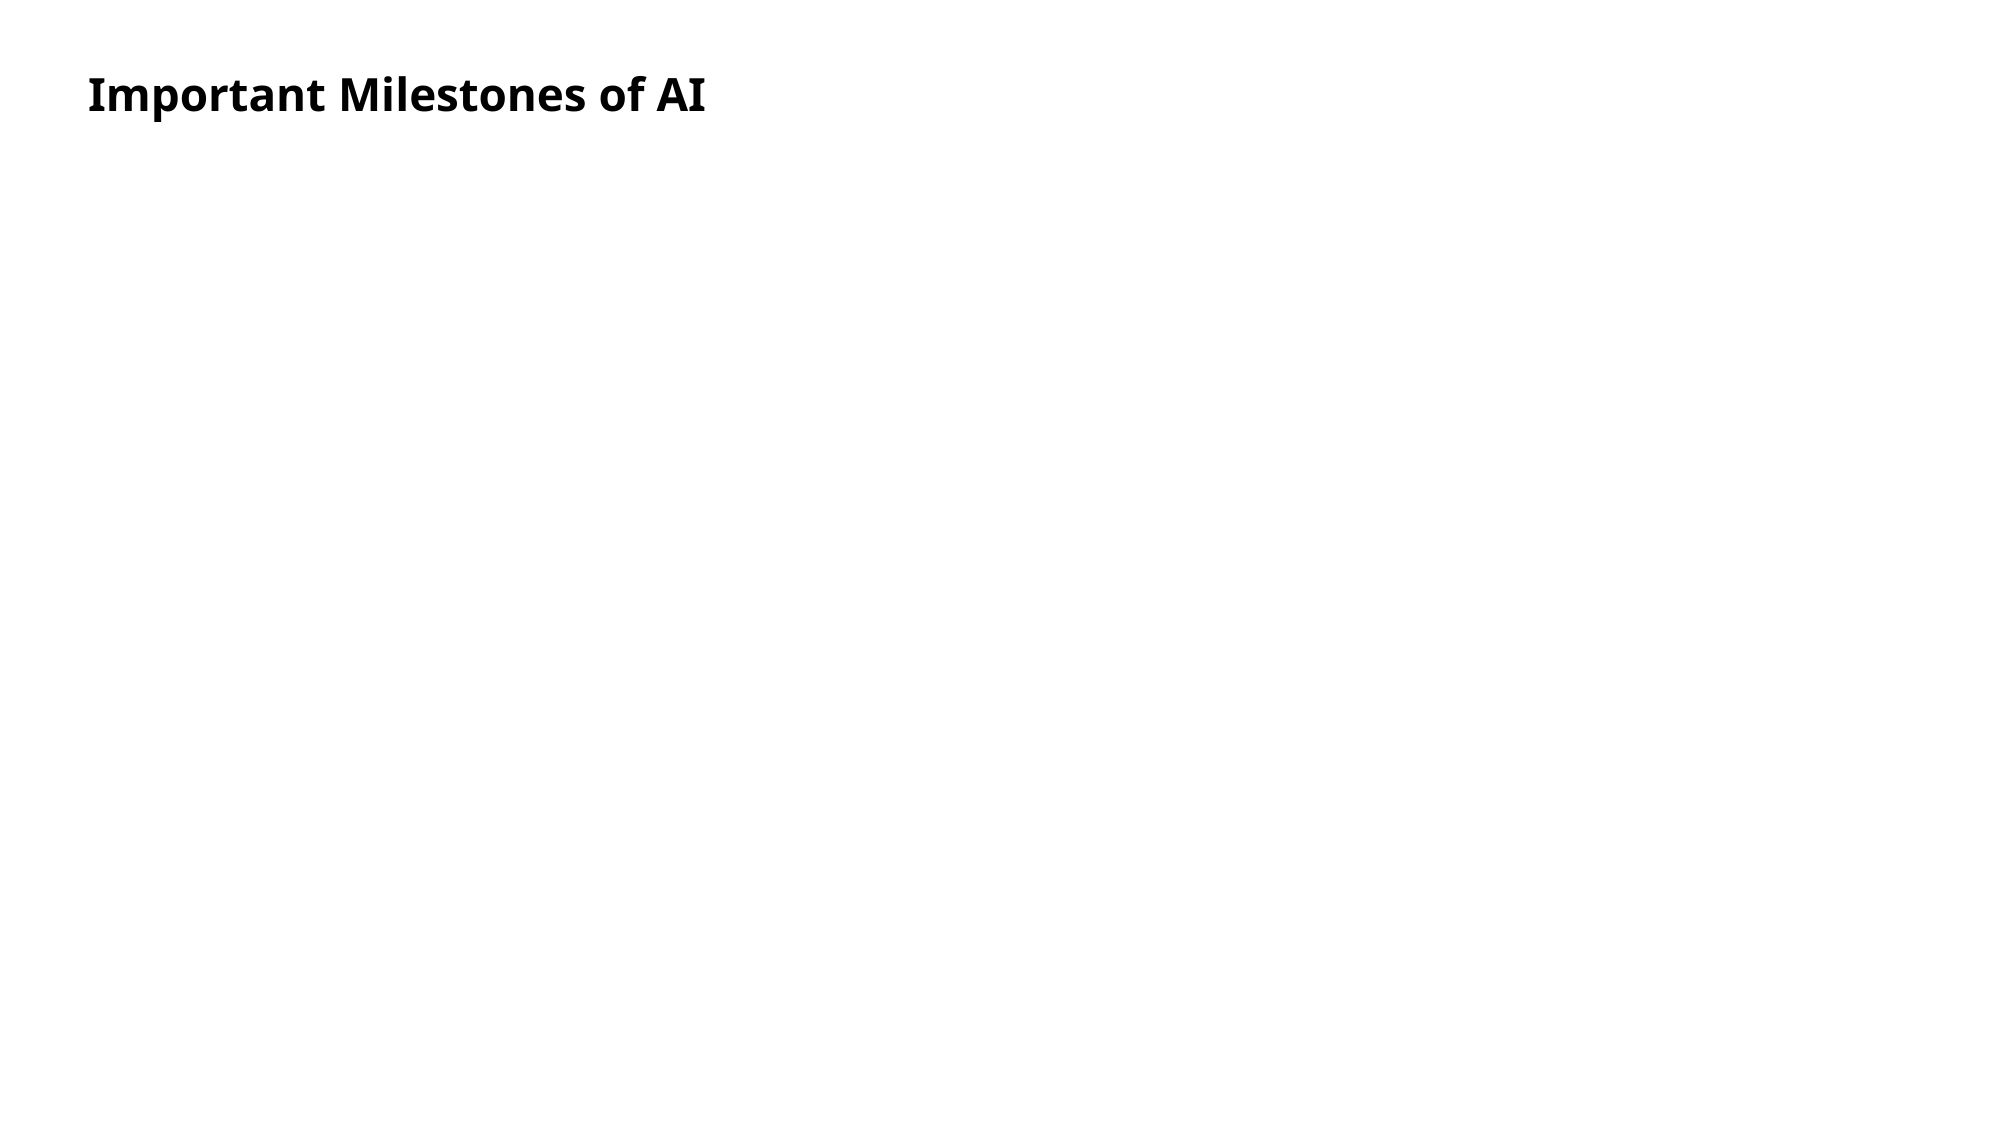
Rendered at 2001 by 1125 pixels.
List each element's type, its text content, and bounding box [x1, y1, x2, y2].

text_box Important Milestones of AI [73, 58, 1074, 129]
